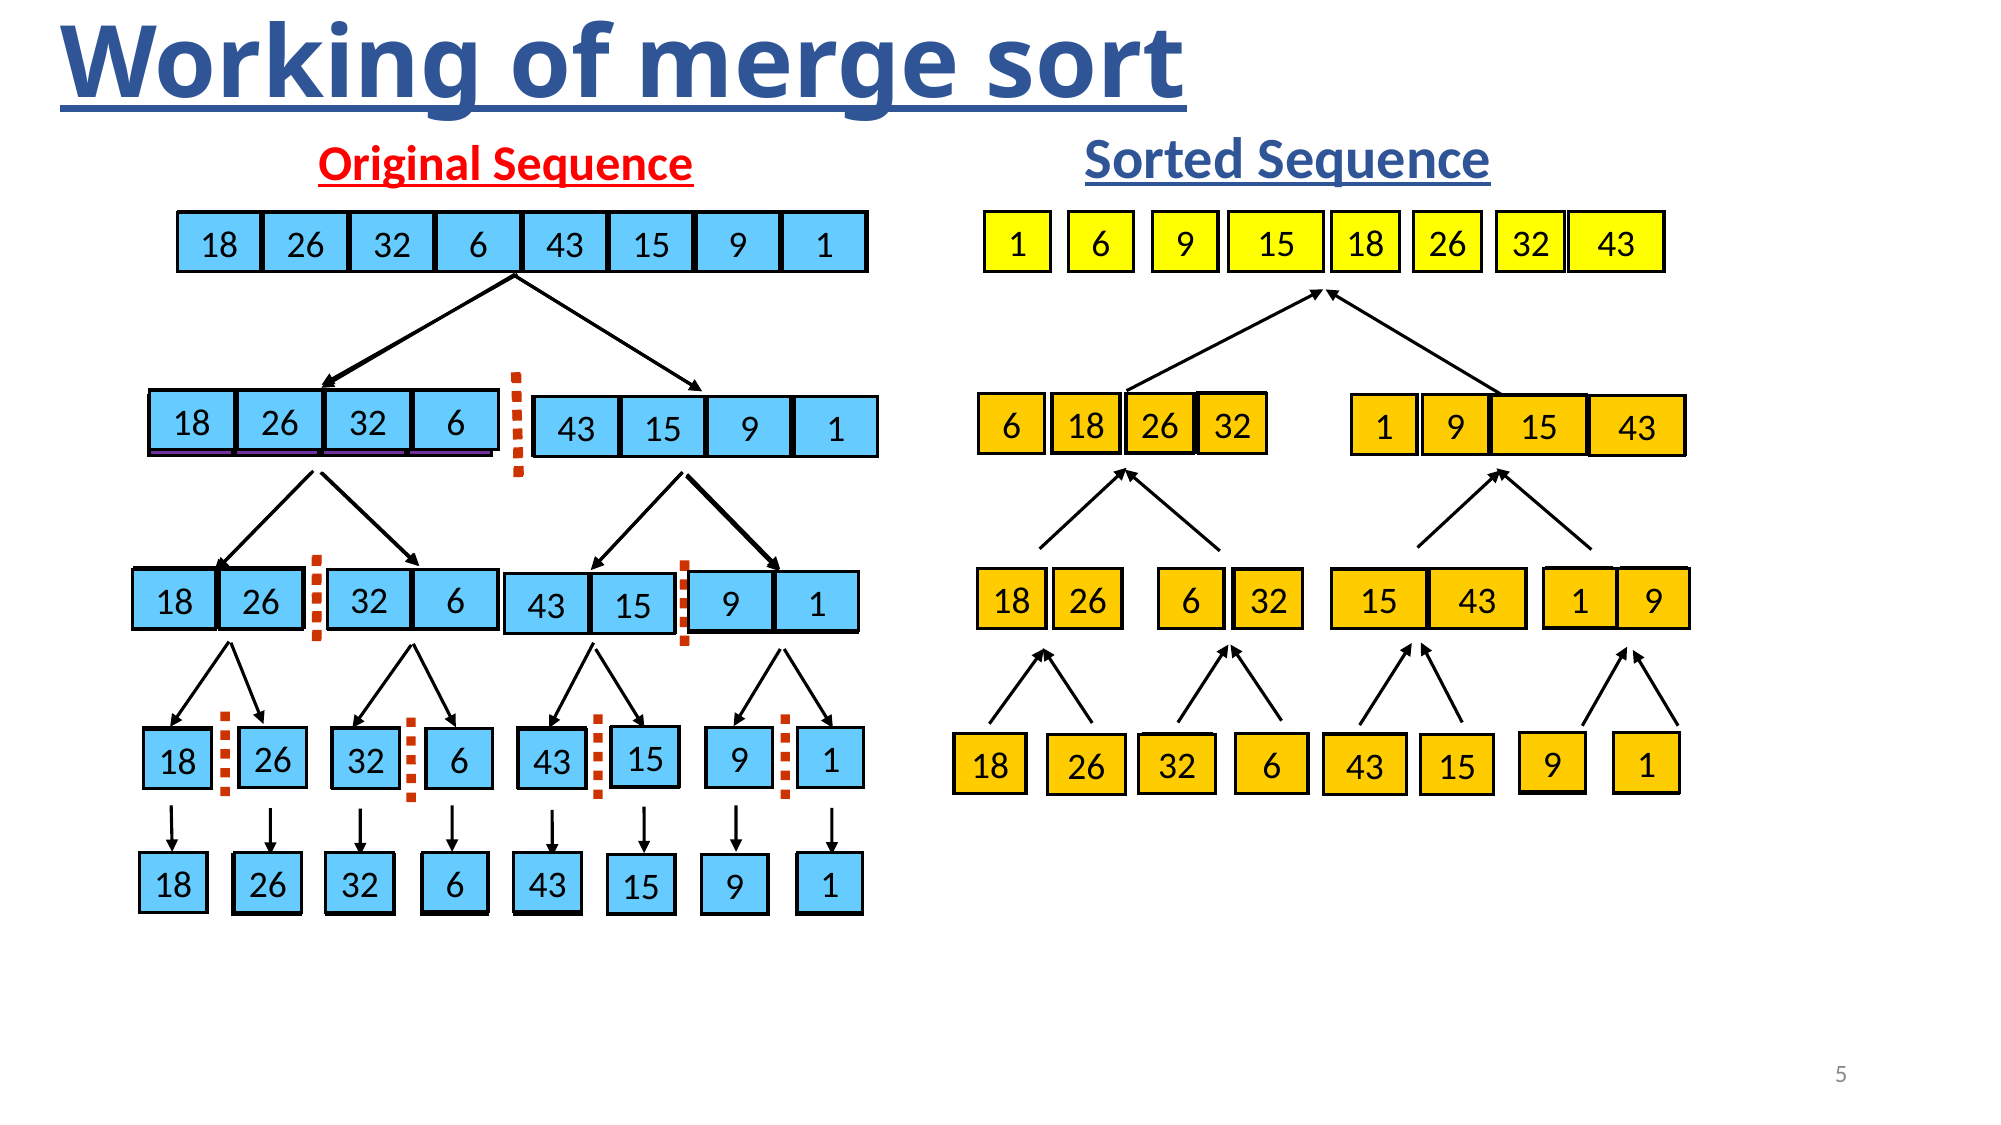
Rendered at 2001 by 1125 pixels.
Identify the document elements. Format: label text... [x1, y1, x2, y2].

text_box 32 [1138, 734, 1216, 794]
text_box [514, 275, 878, 480]
text_box 9 [1617, 568, 1690, 629]
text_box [1417, 468, 1592, 550]
text_box 15 [1331, 569, 1427, 629]
text_box 43 [1589, 395, 1685, 456]
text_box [515, 646, 598, 800]
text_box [786, 649, 868, 789]
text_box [324, 808, 397, 916]
text_box 1 [1543, 568, 1617, 629]
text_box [792, 807, 866, 916]
text_box 32 [1198, 395, 1267, 454]
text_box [329, 644, 412, 803]
text_box 26 [1047, 734, 1126, 795]
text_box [230, 808, 303, 916]
text_box 1 [1613, 732, 1680, 793]
title Working of merge sort [44, 1, 1478, 128]
text_box 26 [1413, 211, 1482, 272]
text_box 43 [1568, 211, 1664, 272]
text_box 1 [984, 211, 1051, 272]
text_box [1359, 642, 1463, 726]
text_box 43 [1323, 734, 1407, 795]
text_box 18 [1331, 211, 1400, 272]
text_box 26 [1126, 395, 1194, 454]
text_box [605, 806, 678, 916]
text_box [598, 649, 681, 789]
text_box Sorted Sequence [1069, 113, 1506, 198]
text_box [177, 212, 866, 273]
text_box 6 [1235, 733, 1309, 794]
text_box 18 [953, 733, 1027, 794]
text_box 9 [1422, 395, 1489, 455]
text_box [504, 472, 685, 646]
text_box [699, 805, 772, 916]
text_box 18 [977, 568, 1046, 629]
text_box 15 [1228, 211, 1324, 272]
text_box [141, 642, 229, 798]
text_box Original Sequence [195, 128, 817, 198]
slide_number 5 [1412, 1042, 1863, 1103]
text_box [132, 472, 317, 642]
text_box 6 [978, 393, 1045, 454]
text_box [701, 649, 786, 800]
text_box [230, 642, 309, 789]
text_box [320, 472, 498, 630]
text_box 18 [1052, 393, 1120, 454]
text_box 26 [1053, 568, 1122, 629]
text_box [511, 809, 585, 916]
text_box 15 [1491, 394, 1587, 455]
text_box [989, 647, 1093, 724]
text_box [417, 805, 491, 916]
text_box 6 [1068, 211, 1134, 272]
text_box 32 [1496, 211, 1565, 272]
text_box 15 [1420, 734, 1494, 795]
text_box 32 [1234, 569, 1303, 629]
text_box 1 [1351, 395, 1417, 455]
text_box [1177, 644, 1282, 723]
text_box 6 [1158, 568, 1224, 629]
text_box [1126, 289, 1502, 395]
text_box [136, 805, 210, 914]
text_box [413, 643, 495, 790]
text_box 9 [1519, 732, 1586, 793]
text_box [1582, 646, 1679, 726]
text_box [149, 274, 518, 459]
text_box 9 [1152, 211, 1218, 272]
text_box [686, 480, 859, 632]
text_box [1039, 467, 1220, 551]
text_box 43 [1429, 568, 1526, 629]
